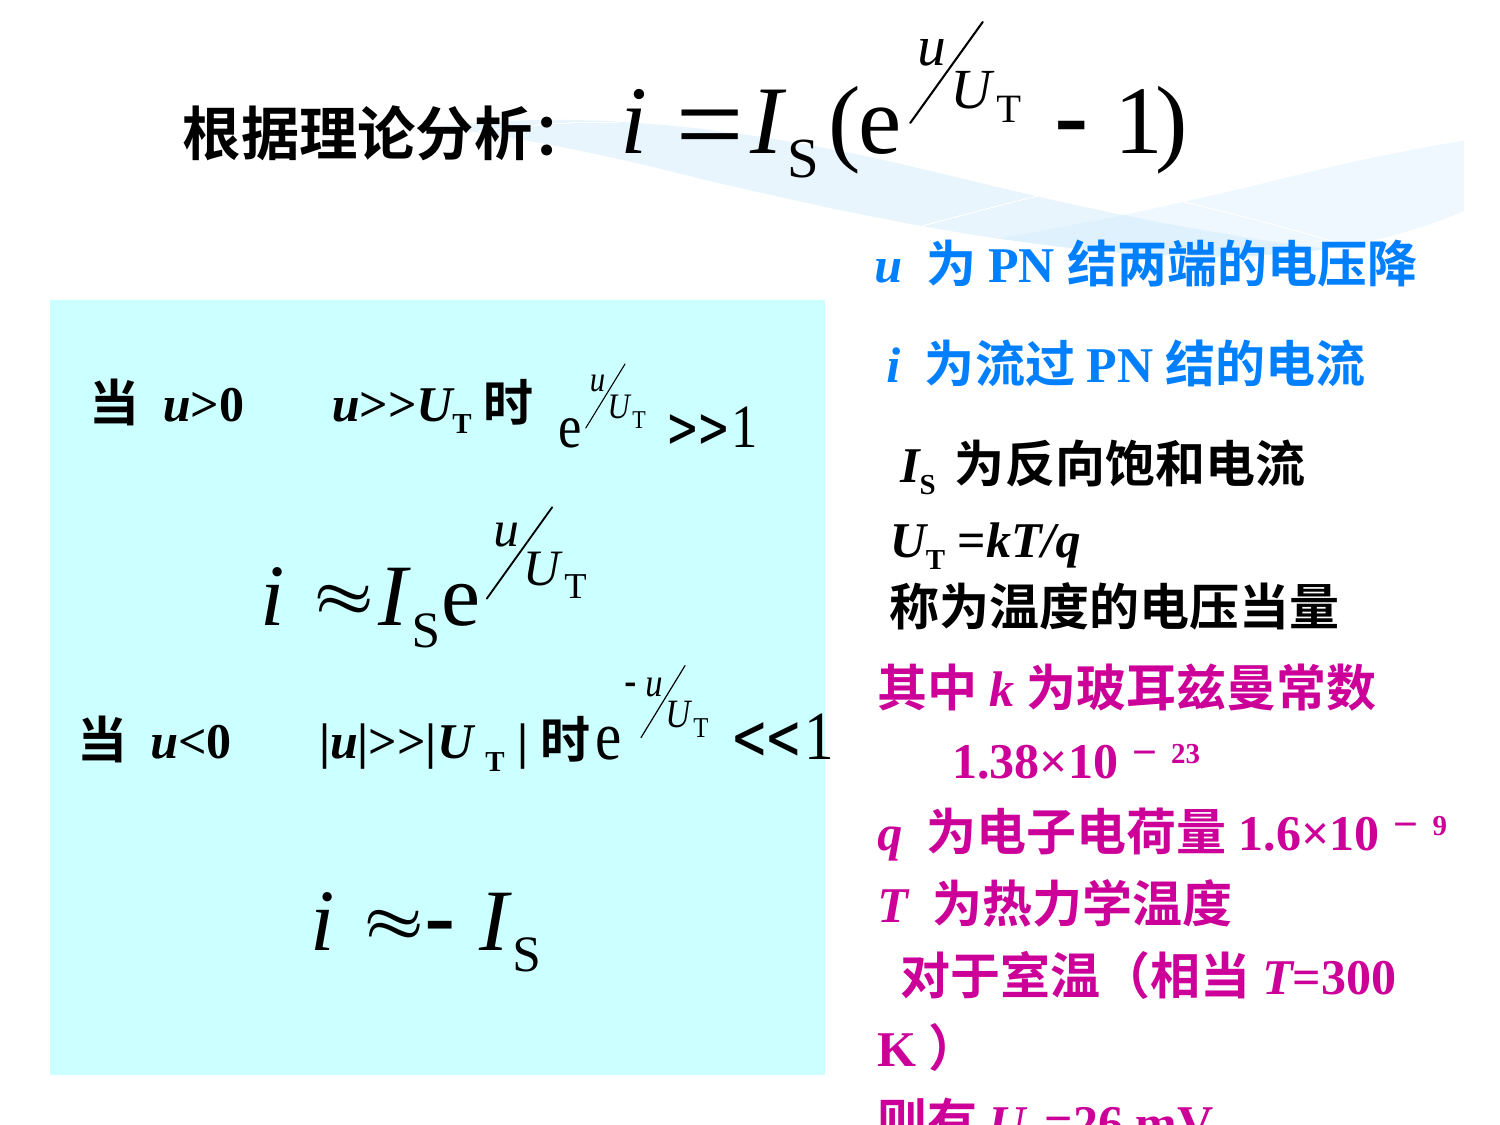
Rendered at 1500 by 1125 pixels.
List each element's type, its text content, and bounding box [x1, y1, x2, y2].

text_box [608, 0, 1209, 202]
text_box u 为PN结两端的电压降 [859, 224, 1432, 300]
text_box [62, 649, 840, 777]
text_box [249, 487, 609, 648]
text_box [299, 862, 557, 994]
text_box i 为流过PN结的电流 [871, 324, 1381, 400]
text_box IS 为反向饱和电流 [885, 424, 1320, 499]
text_box [50, 299, 825, 1075]
text_box UT =kT/q 称为温度的电压当量 [874, 499, 1475, 637]
text_box 其中k为玻耳兹曼常数 1.38×10－23 q 为电子电荷量1.6×10－9 T 为热力学温度 对于室温（相当T=300 K） 则有UT=26 mV。 [862, 637, 1500, 1125]
text_box 根据理论分析： [99, 75, 602, 174]
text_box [74, 349, 763, 463]
